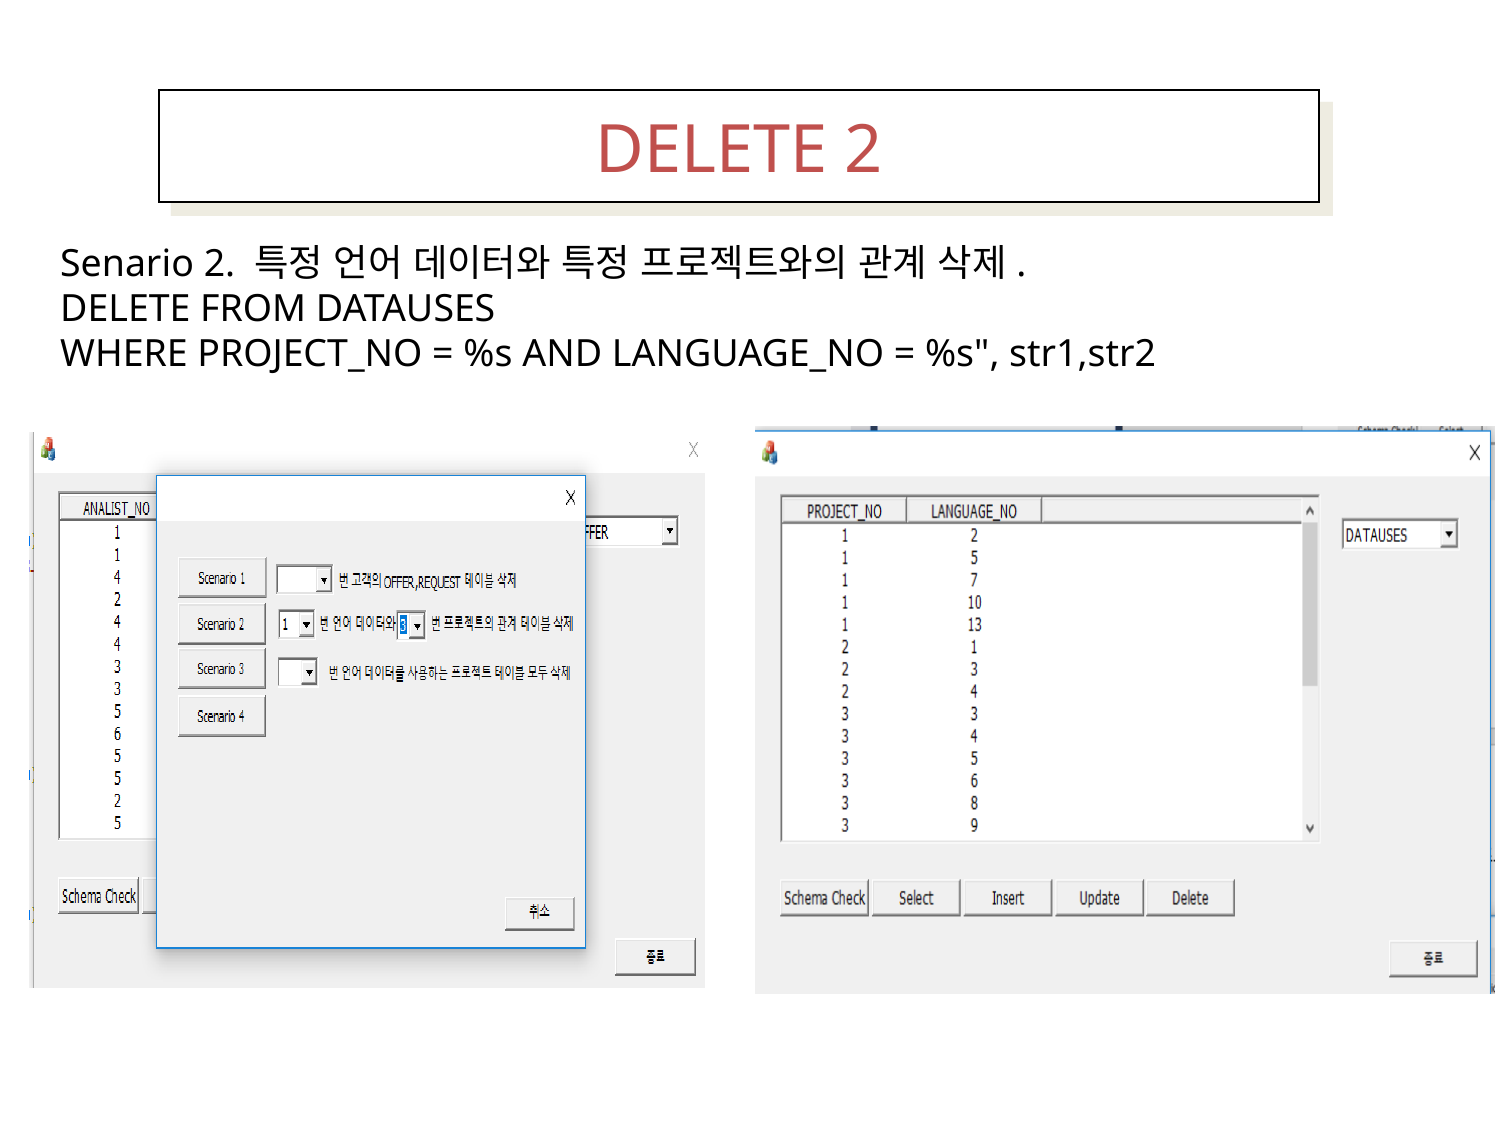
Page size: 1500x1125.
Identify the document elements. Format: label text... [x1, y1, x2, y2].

picture [29, 432, 705, 988]
text_box DELETE 2 [159, 90, 1320, 203]
picture [754, 425, 1495, 994]
text_box Senario 2. 특정 언어 데이터와 특정 프로젝트와의 관계 삭제. DELETE FROM DATAUSES WHERE PROJECT_NO = %s AND LANGUAGE_NO = %s", str1,str2 [45, 231, 1483, 382]
